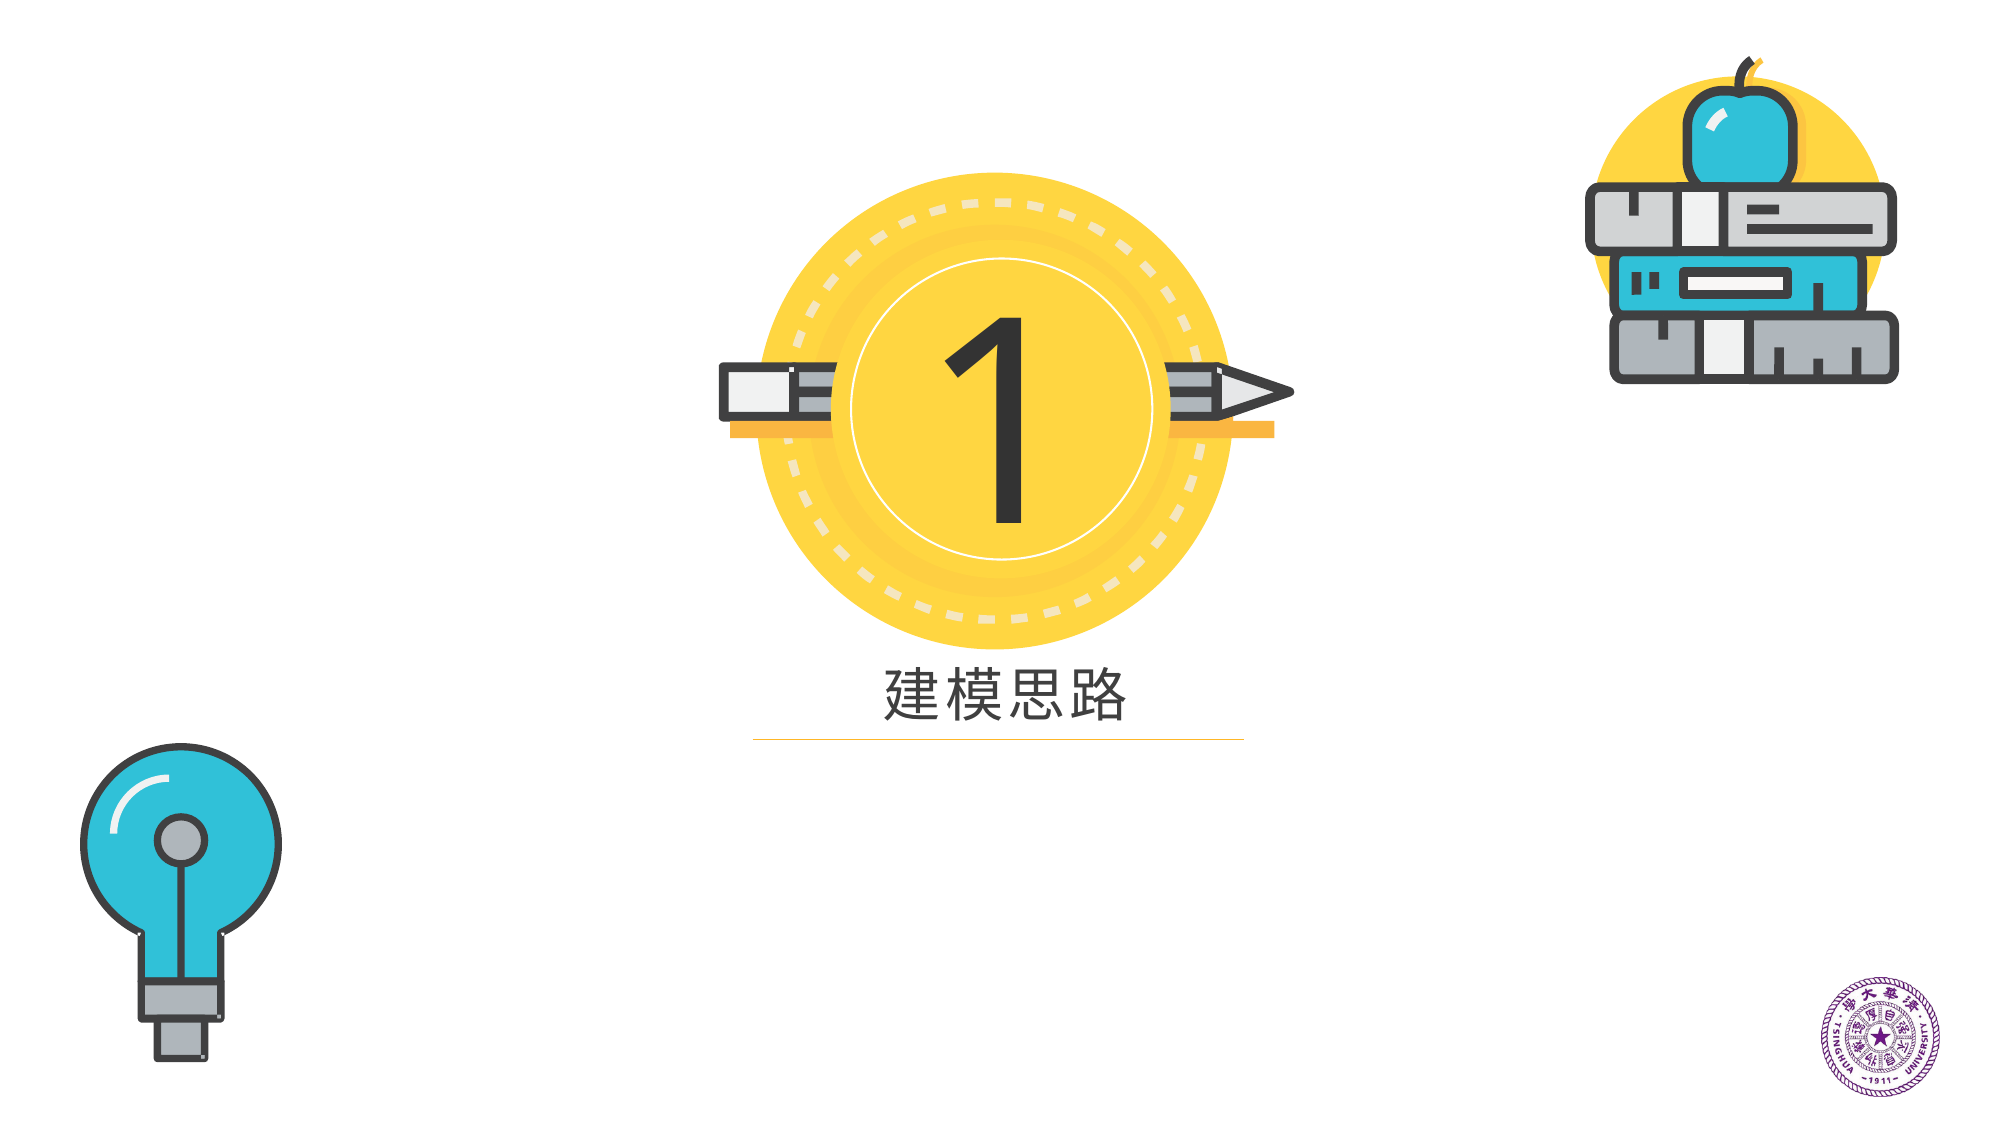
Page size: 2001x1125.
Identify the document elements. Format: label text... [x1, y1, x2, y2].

picture [1818, 974, 1942, 1099]
text_box 建模思路 [595, 651, 1416, 736]
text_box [718, 172, 1295, 650]
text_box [1589, 57, 1895, 380]
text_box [79, 742, 282, 1063]
